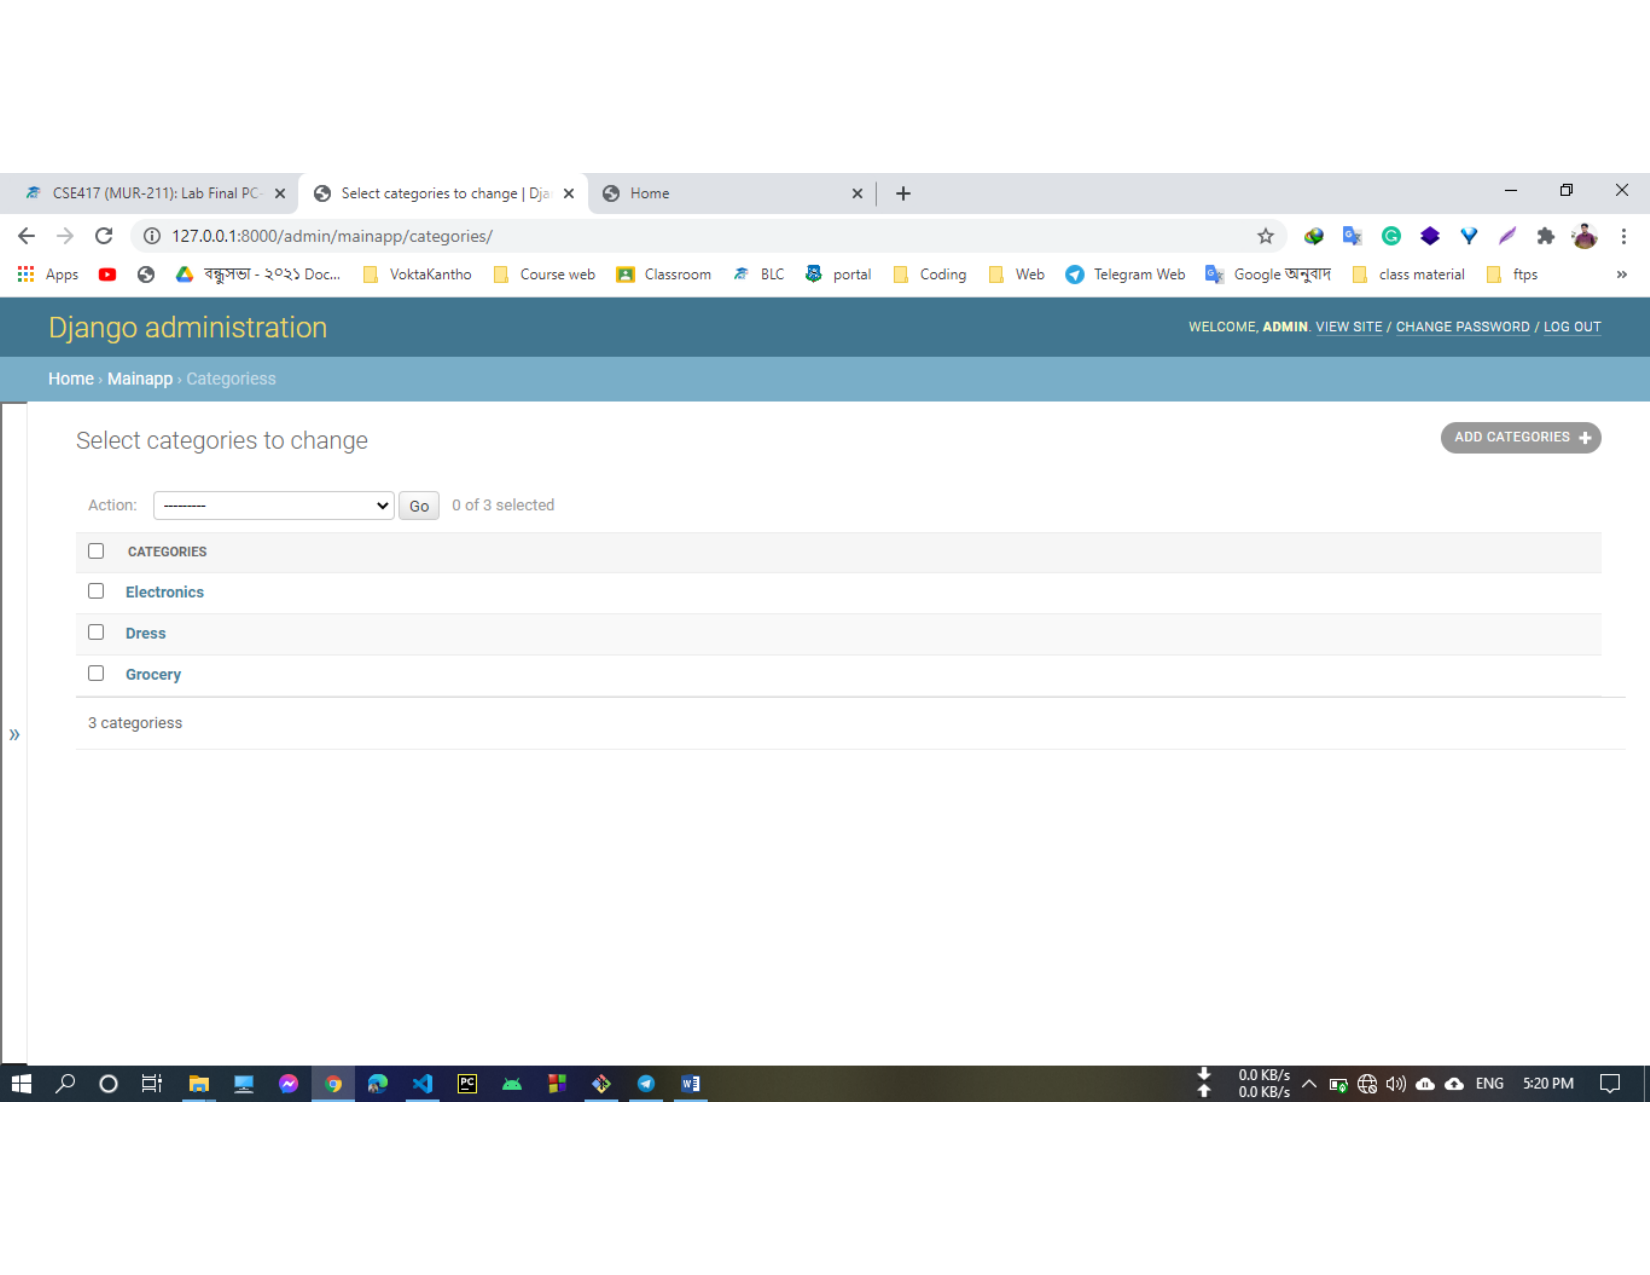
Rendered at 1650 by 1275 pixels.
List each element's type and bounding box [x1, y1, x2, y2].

picture [0, 173, 1650, 1102]
